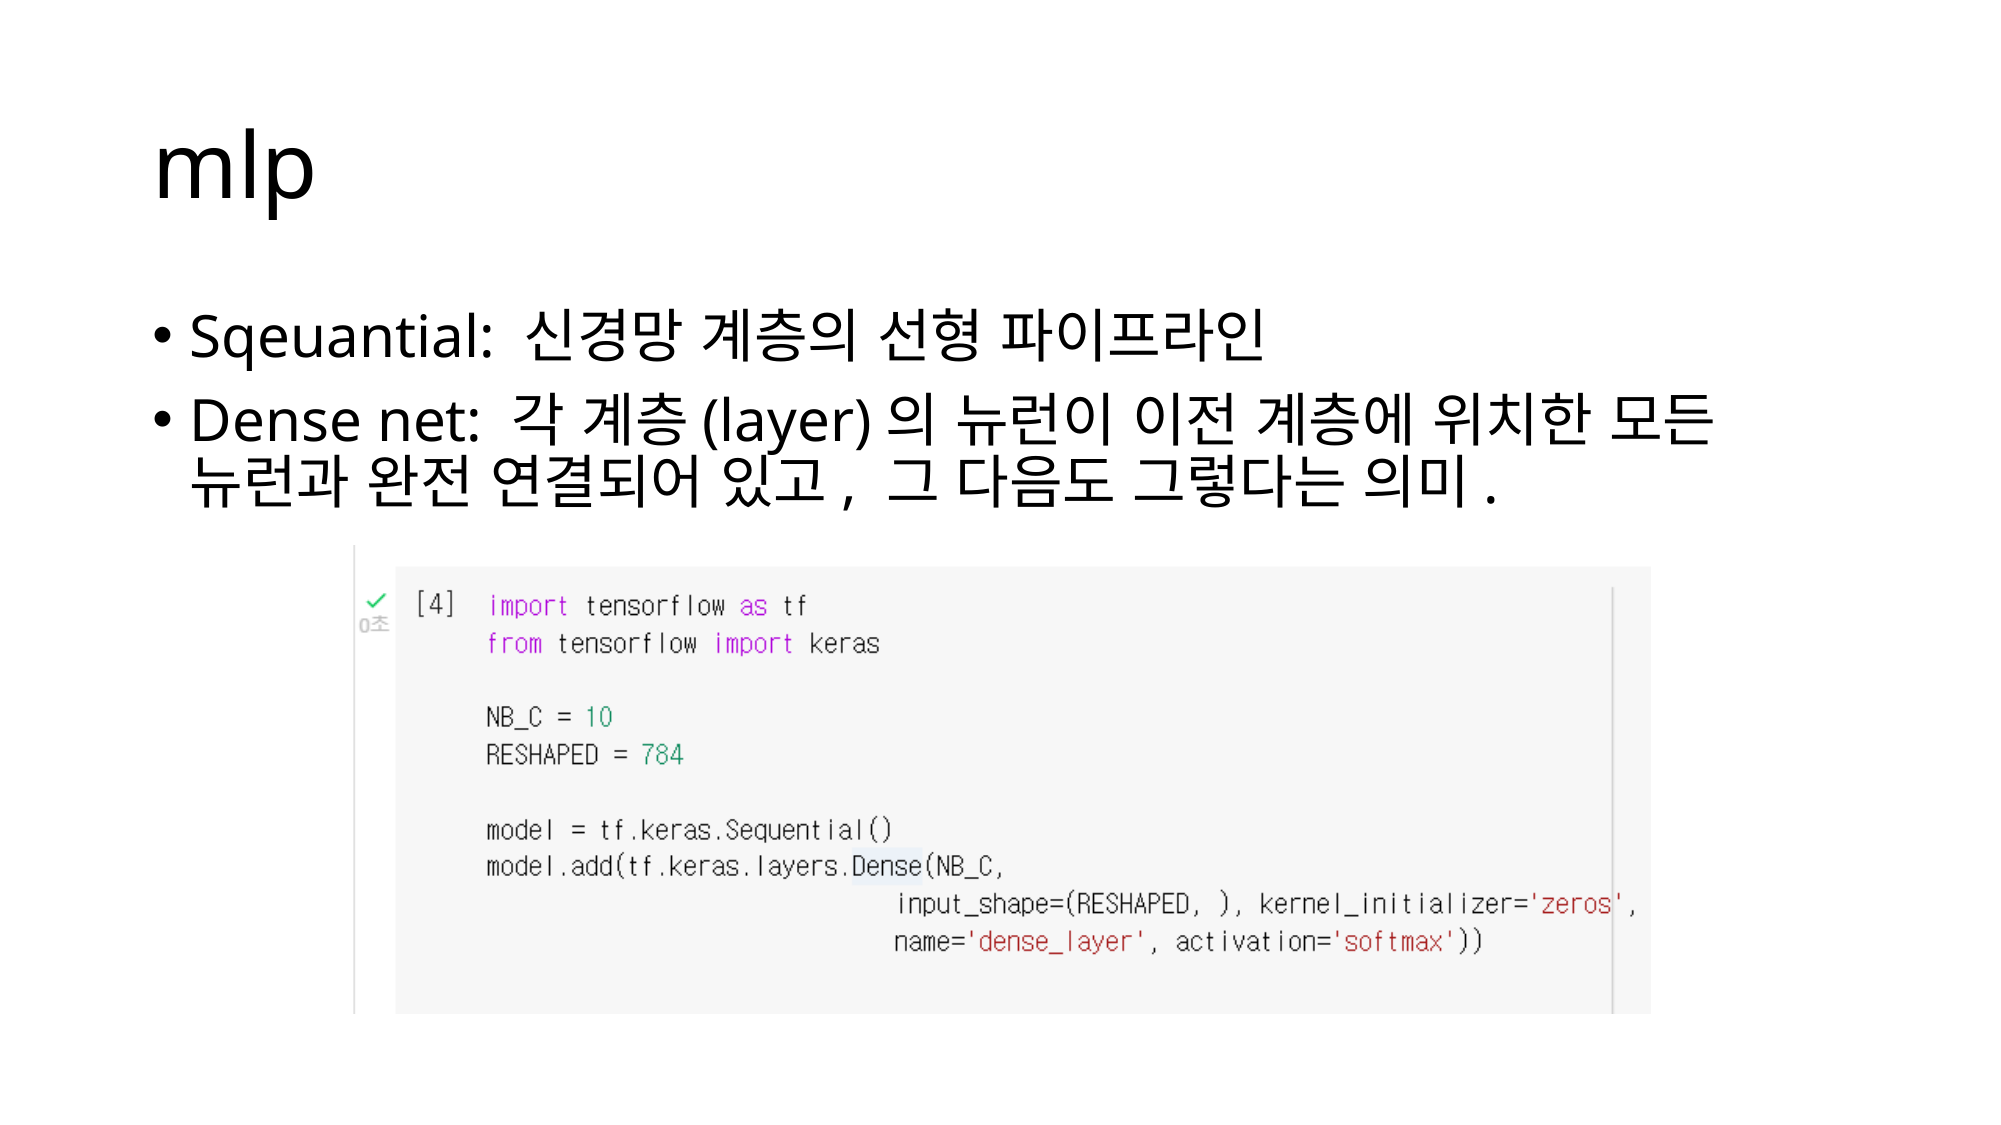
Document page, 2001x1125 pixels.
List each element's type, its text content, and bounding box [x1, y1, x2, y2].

title mlp [137, 59, 1863, 278]
picture [349, 545, 1651, 1014]
list Sqeuantial: 신경망 계층의 선형 파이프라인 Dense net: 각 계층(layer)의 뉴런이 이전 계층에 위치한 모든 뉴런과 완전 연결되어 있고, 그 다음도 그렇다는 의미. [137, 299, 1863, 1014]
